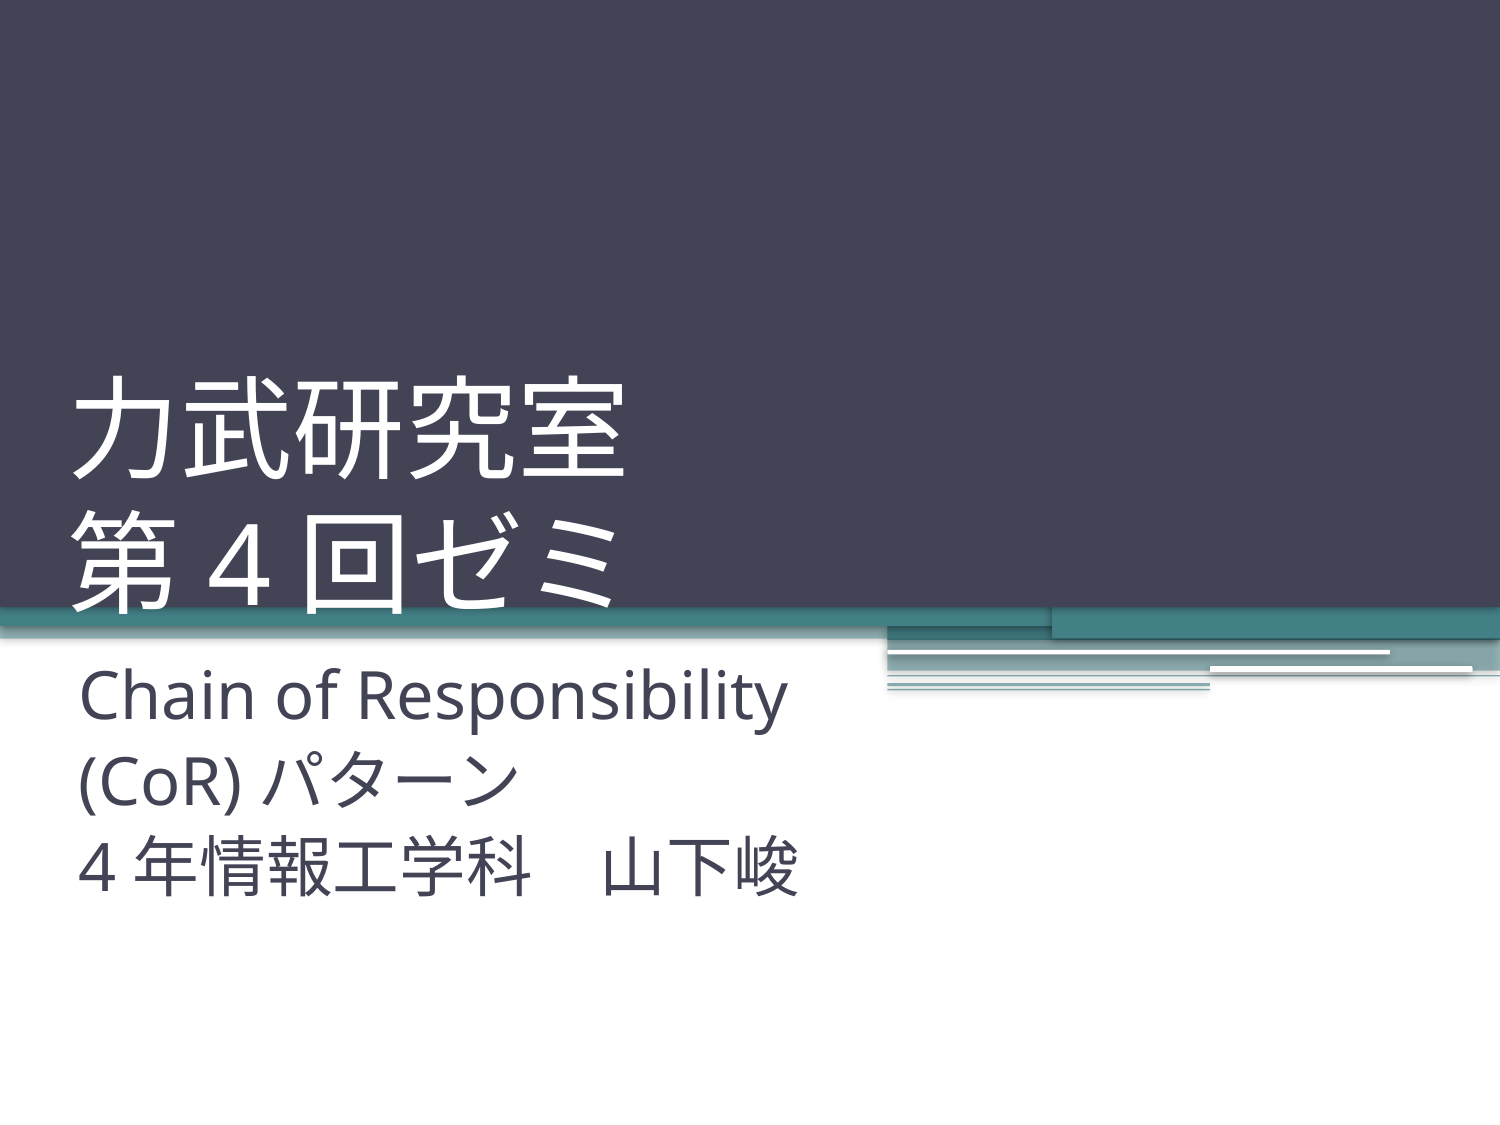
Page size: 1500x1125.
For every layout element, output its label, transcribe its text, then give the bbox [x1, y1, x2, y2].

title 力武研究室 第4回ゼミ [53, 302, 1441, 636]
subtitle Chain of Responsibility (CoR)パターン 4年情報工学科 山下峻 [53, 645, 857, 933]
